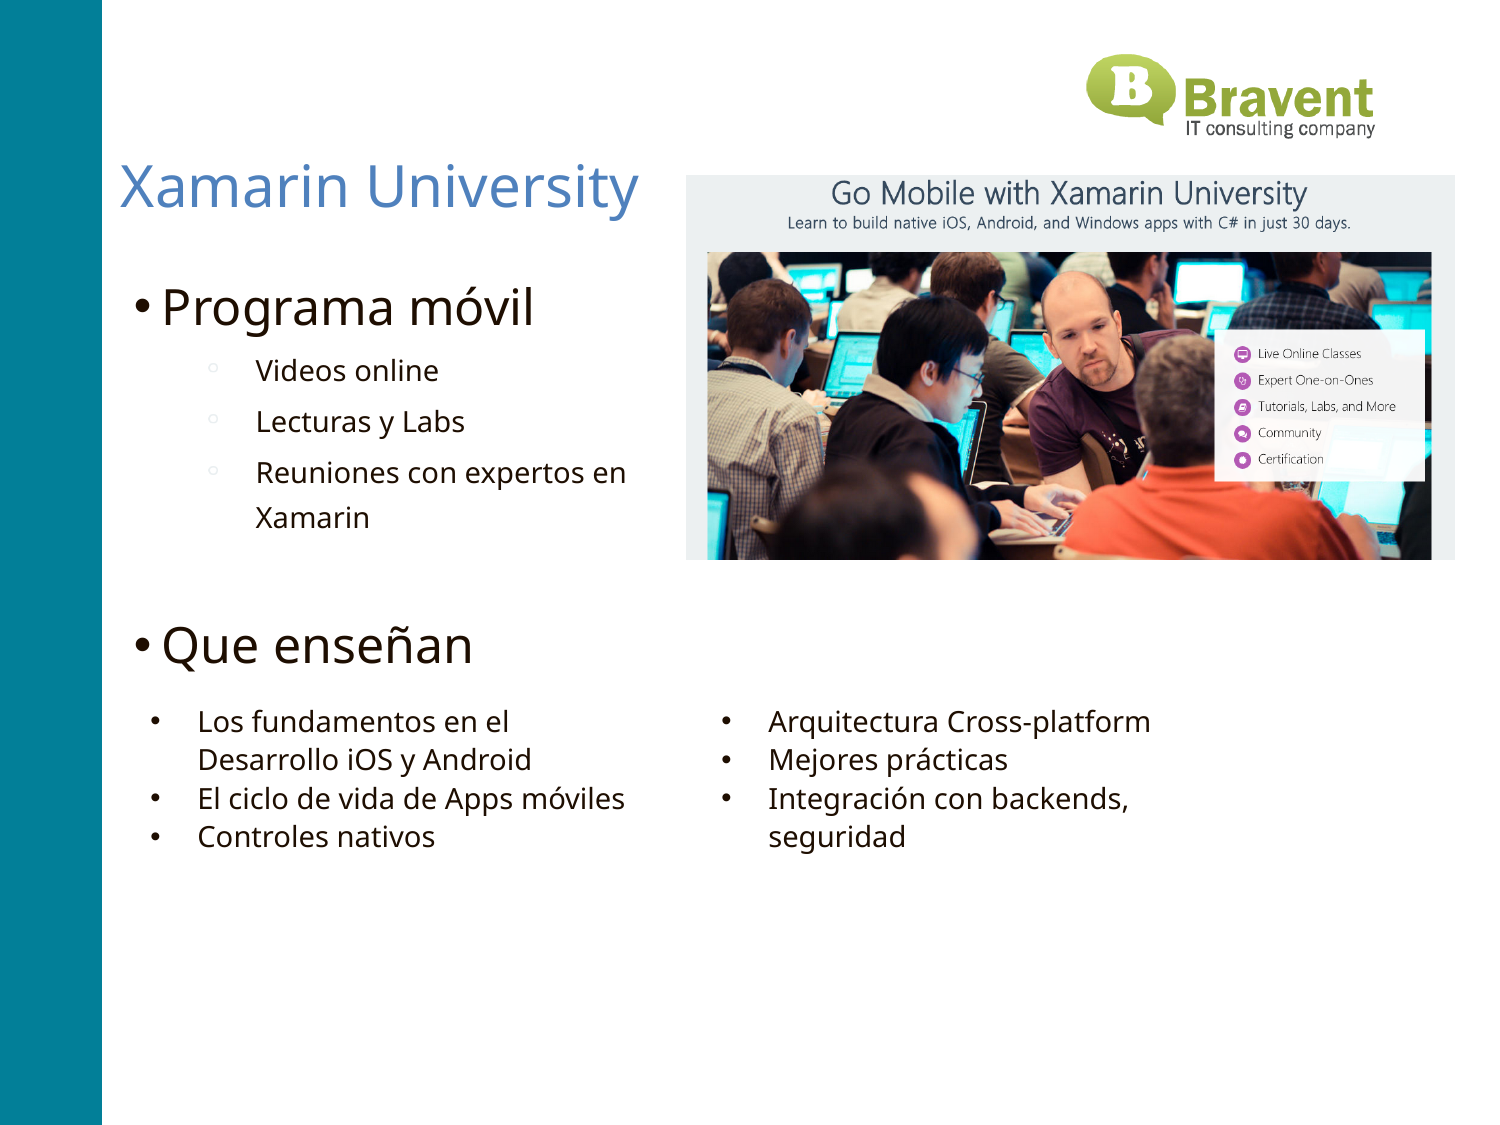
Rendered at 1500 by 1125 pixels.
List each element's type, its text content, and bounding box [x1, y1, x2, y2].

picture [208, 465, 218, 479]
text_box Arquitectura Cross-platform Mejores prácticas Integración con backends, seguridad [706, 692, 1224, 861]
picture [1080, 45, 1389, 148]
picture [208, 413, 218, 428]
picture [208, 362, 218, 377]
text_box [0, 0, 104, 1125]
text_box Xamarin University [105, 141, 1456, 224]
text_box Programa móvil Videos online Lecturas y Labs Reuniones con expertos en Xamarin Que enseñan [119, 250, 680, 531]
picture [685, 175, 1455, 576]
text_box Los fundamentos en el Desarrollo iOS y Android El ciclo de vida de Apps móviles Controles nativos [135, 692, 653, 861]
